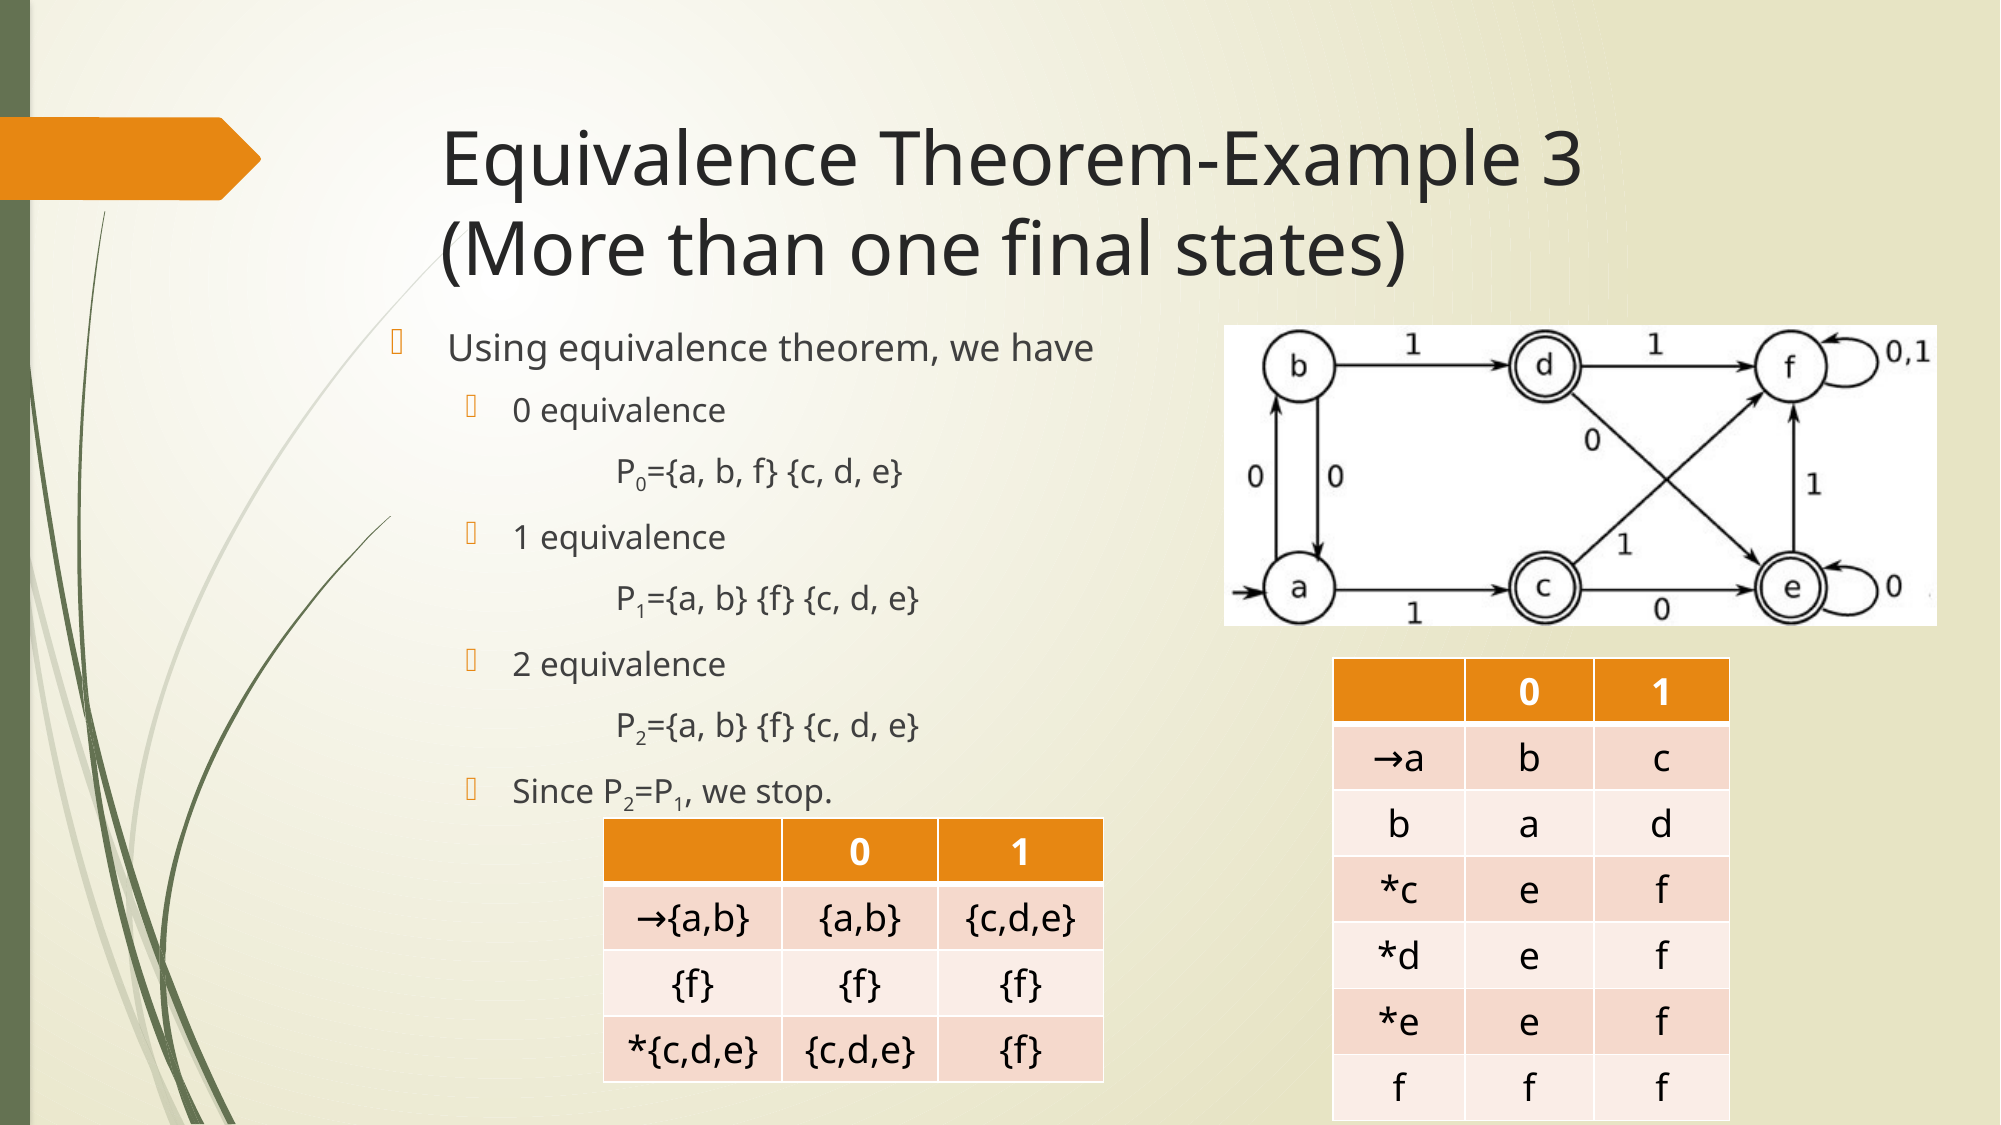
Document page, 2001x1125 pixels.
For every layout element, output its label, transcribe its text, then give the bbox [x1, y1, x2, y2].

table_cell →{a,b} [604, 887, 781, 949]
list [1224, 325, 1937, 627]
table_header 1 [939, 819, 1103, 881]
table_cell b [1334, 791, 1464, 855]
table_cell f [1595, 1055, 1729, 1120]
table_cell *e [1334, 989, 1464, 1054]
table_header 1 [1595, 659, 1729, 721]
table_header 0 [783, 819, 937, 881]
table_cell *c [1334, 857, 1464, 921]
table_cell {f} [939, 951, 1103, 1015]
table_cell {f} [939, 1017, 1103, 1081]
table_cell {f} [783, 951, 937, 1015]
table_cell f [1595, 989, 1729, 1054]
table_header [1334, 659, 1464, 721]
table_cell e [1466, 857, 1593, 921]
table_cell a [1466, 791, 1593, 855]
table_cell {a,b} [783, 887, 937, 949]
title Equivalence Theorem-Example 3 (More than one final states) [425, 102, 1888, 313]
table_cell c [1595, 727, 1729, 789]
table_cell f [1334, 1055, 1464, 1120]
table_header [604, 819, 781, 881]
table_cell f [1466, 1055, 1593, 1120]
table_cell *{c,d,e} [604, 1017, 781, 1081]
table_cell →a [1334, 727, 1464, 789]
table_cell d [1595, 791, 1729, 855]
table_cell b [1466, 727, 1593, 789]
table_cell {f} [604, 951, 781, 1015]
table_cell e [1466, 923, 1593, 988]
table_cell {c,d,e} [939, 887, 1103, 949]
table_cell {c,d,e} [783, 1017, 937, 1081]
table_cell f [1595, 923, 1729, 988]
text_box Using equivalence theorem, we have 0 equivalence P0={a, b, f} {c, d, e} 1 equivalence P1={a, b} {f} {c, d, e} 2 equivalence P2={a, b} {f} {c, d, e} Since P2=P1, we stop. [375, 316, 1369, 936]
table_cell e [1466, 989, 1593, 1054]
table_cell *d [1334, 923, 1464, 988]
table_header 0 [1466, 659, 1593, 721]
table_cell f [1595, 857, 1729, 921]
